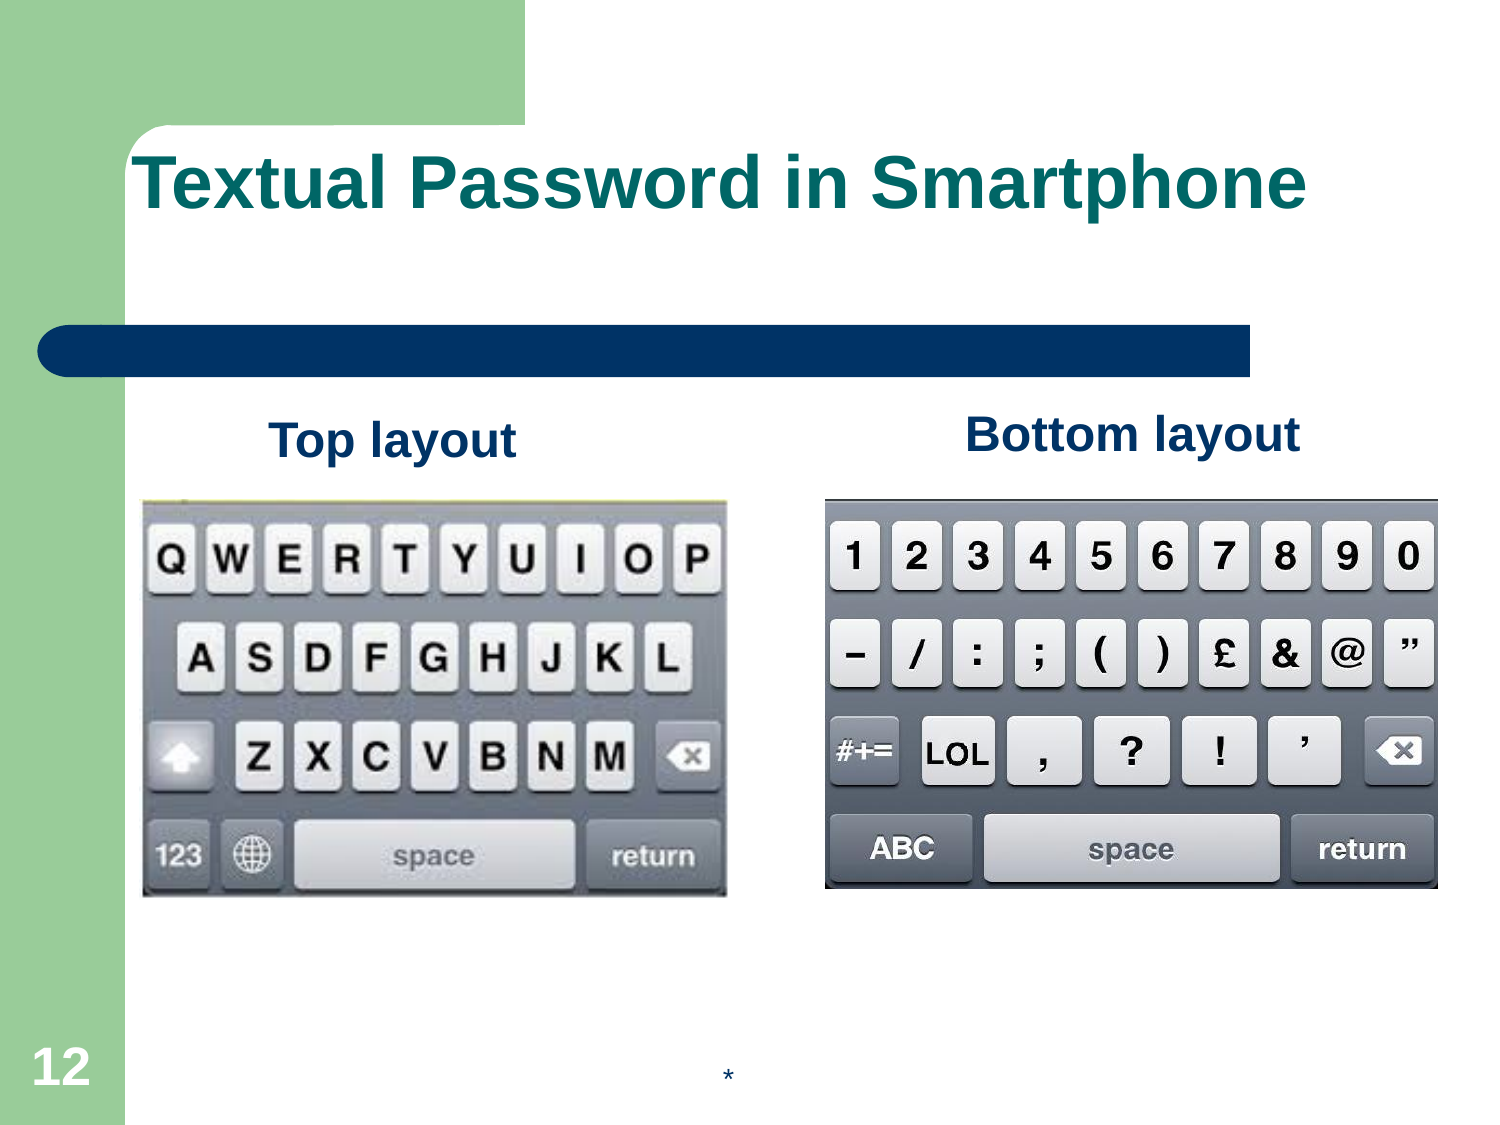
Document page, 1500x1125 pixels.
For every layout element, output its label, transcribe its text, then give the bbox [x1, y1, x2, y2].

list Top layout [103, 389, 766, 475]
text_box ‹#› [13, 1023, 111, 1105]
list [139, 499, 730, 901]
title Textual Password in Smartphone [75, 45, 1425, 233]
text_box * [399, 1025, 750, 1103]
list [824, 498, 1438, 889]
list Bottom layout [799, 395, 1463, 469]
